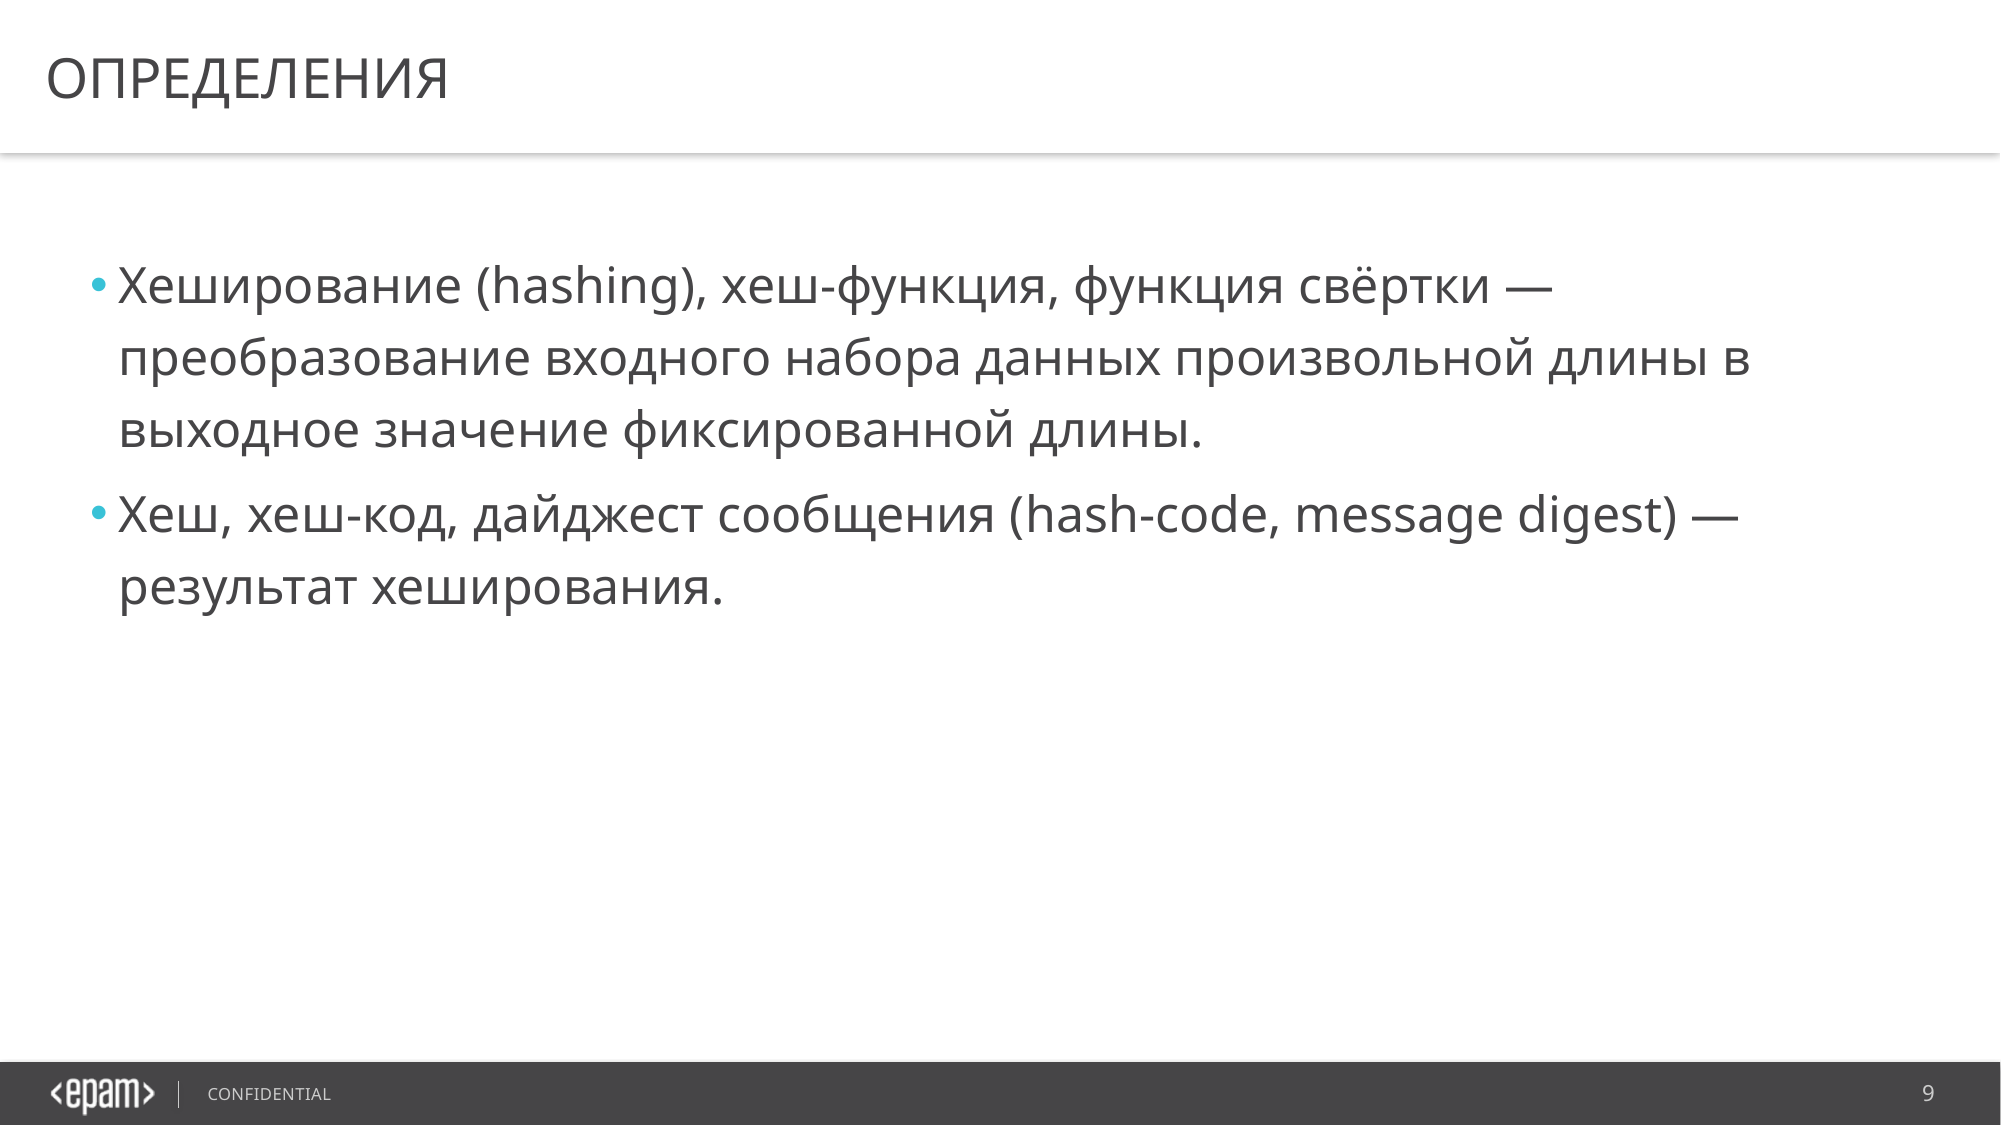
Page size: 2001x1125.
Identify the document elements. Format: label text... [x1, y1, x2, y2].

list Хеширование (hashing), хеш-функция, функция свёртки — преобразование входного набора данных произвольной длины в выходное значение фиксированной длины. Хеш, хеш-код, дайджест сообщения (hash-code, message digest) — результат хеширования. [78, 236, 1903, 977]
title Определения [0, 0, 2000, 153]
picture [50, 1078, 155, 1116]
